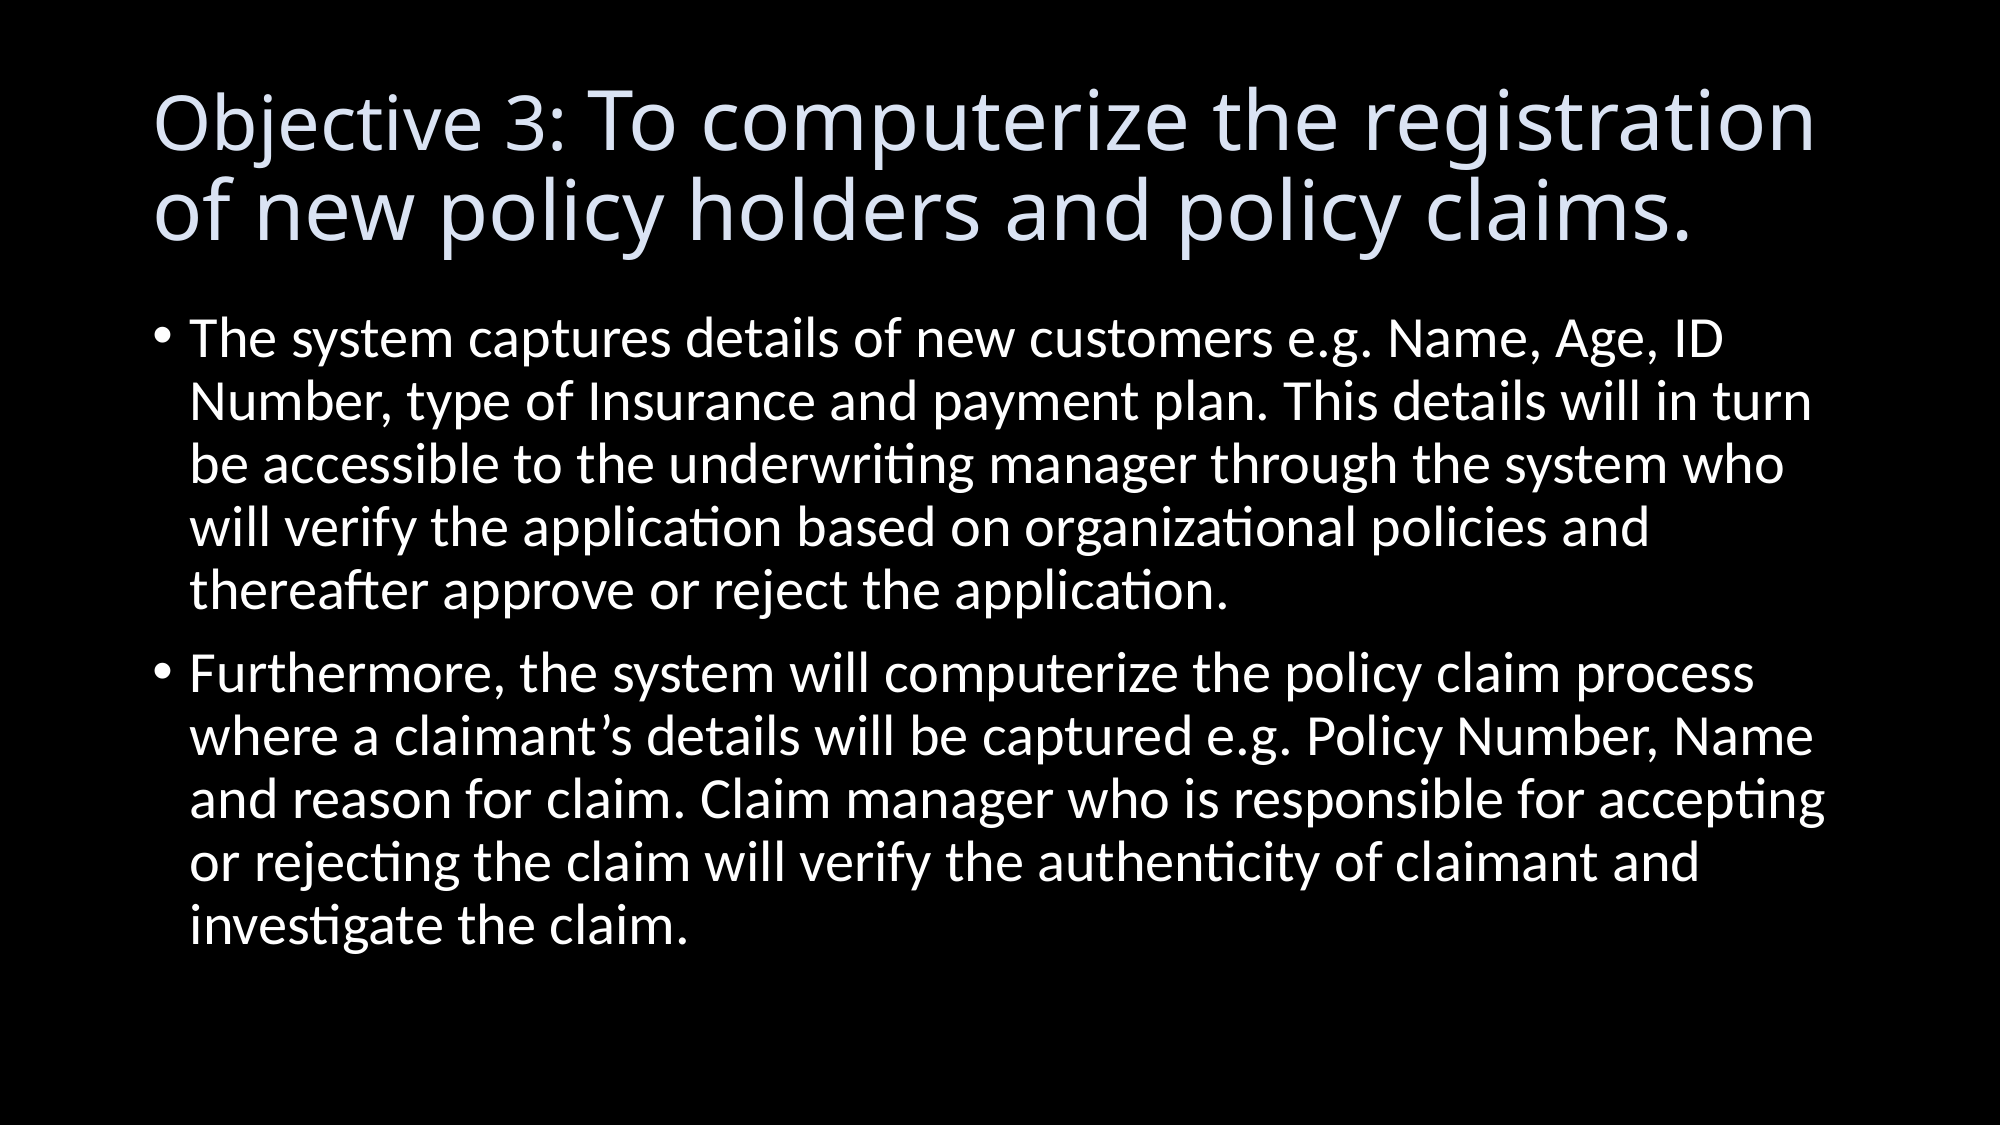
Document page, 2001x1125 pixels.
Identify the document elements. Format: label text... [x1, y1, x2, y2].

list The system captures details of new customers e.g. Name, Age, ID Number, type of Insurance and payment plan. This details will in turn be accessible to the underwriting manager through the system who will verify the application based on organizational policies and thereafter approve or reject the application. Furthermore, the system will computerize the policy claim process where a claimant’s details will be captured e.g. Policy Number, Name and reason for claim. Claim manager who is responsible for accepting or rejecting the claim will verify the authenticity of claimant and investigate the claim. [137, 299, 1863, 1014]
title Objective 3: To computerize the registration of new policy holders and policy claims. [137, 59, 1863, 278]
